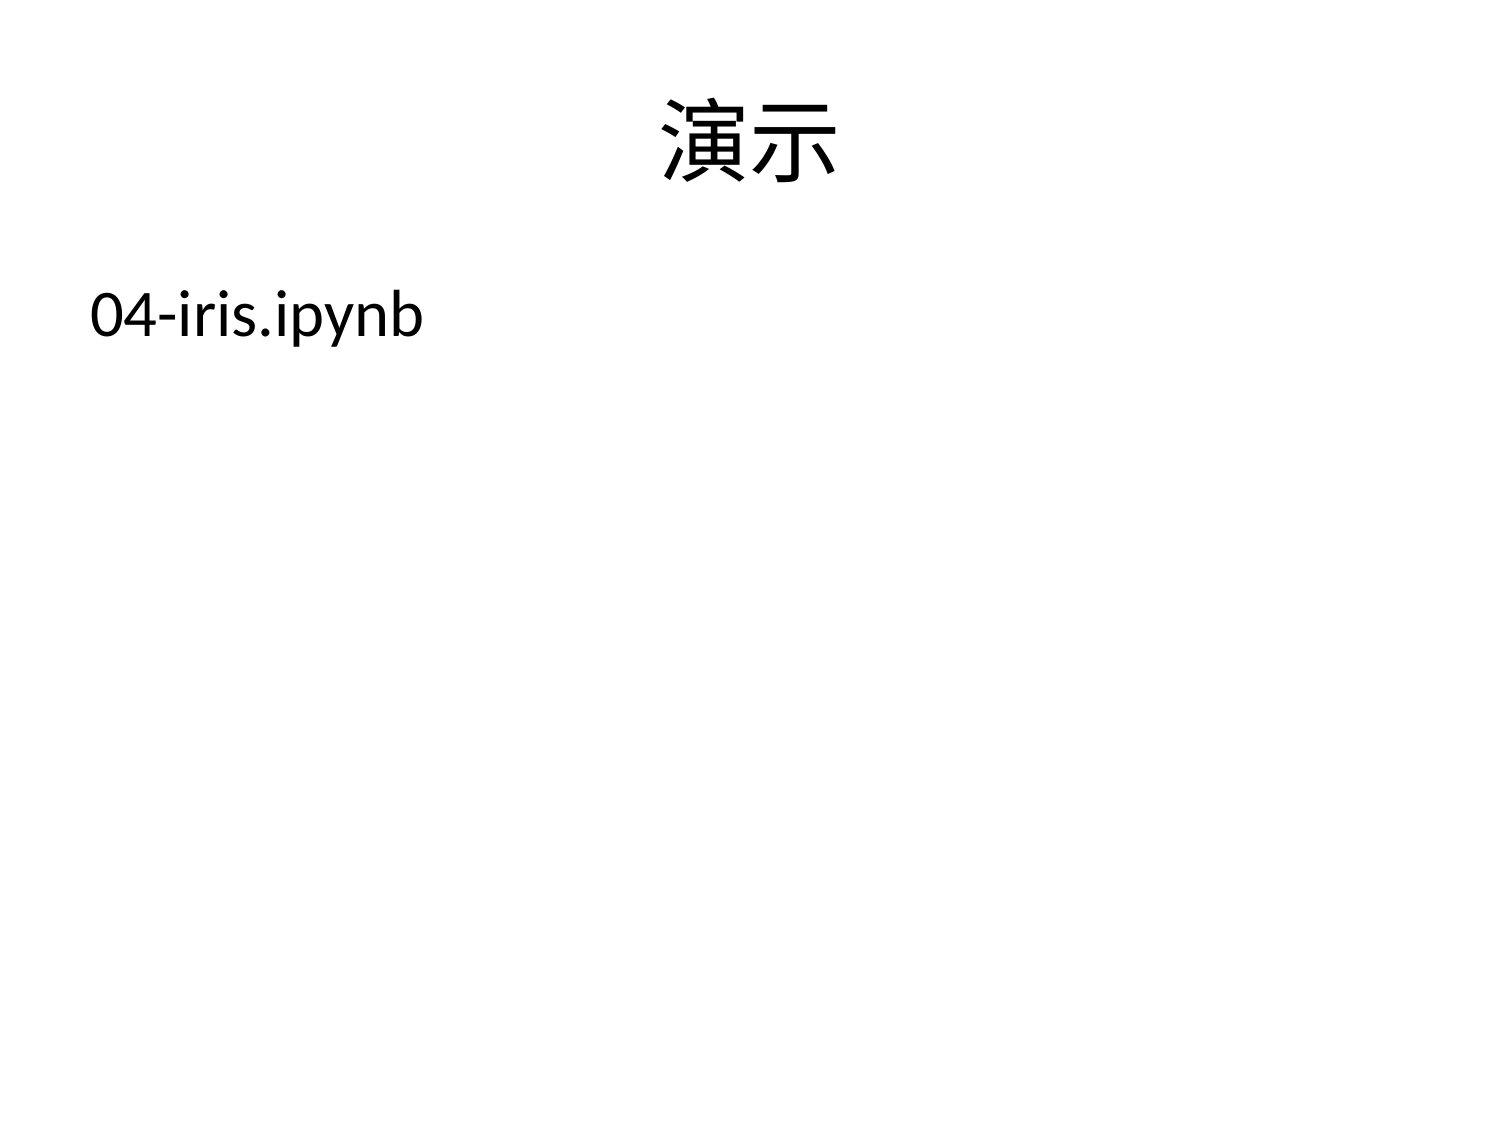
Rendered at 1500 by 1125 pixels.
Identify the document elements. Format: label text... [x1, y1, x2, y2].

title 演示 [75, 45, 1425, 233]
list 04-iris.ipynb [75, 262, 1425, 1005]
